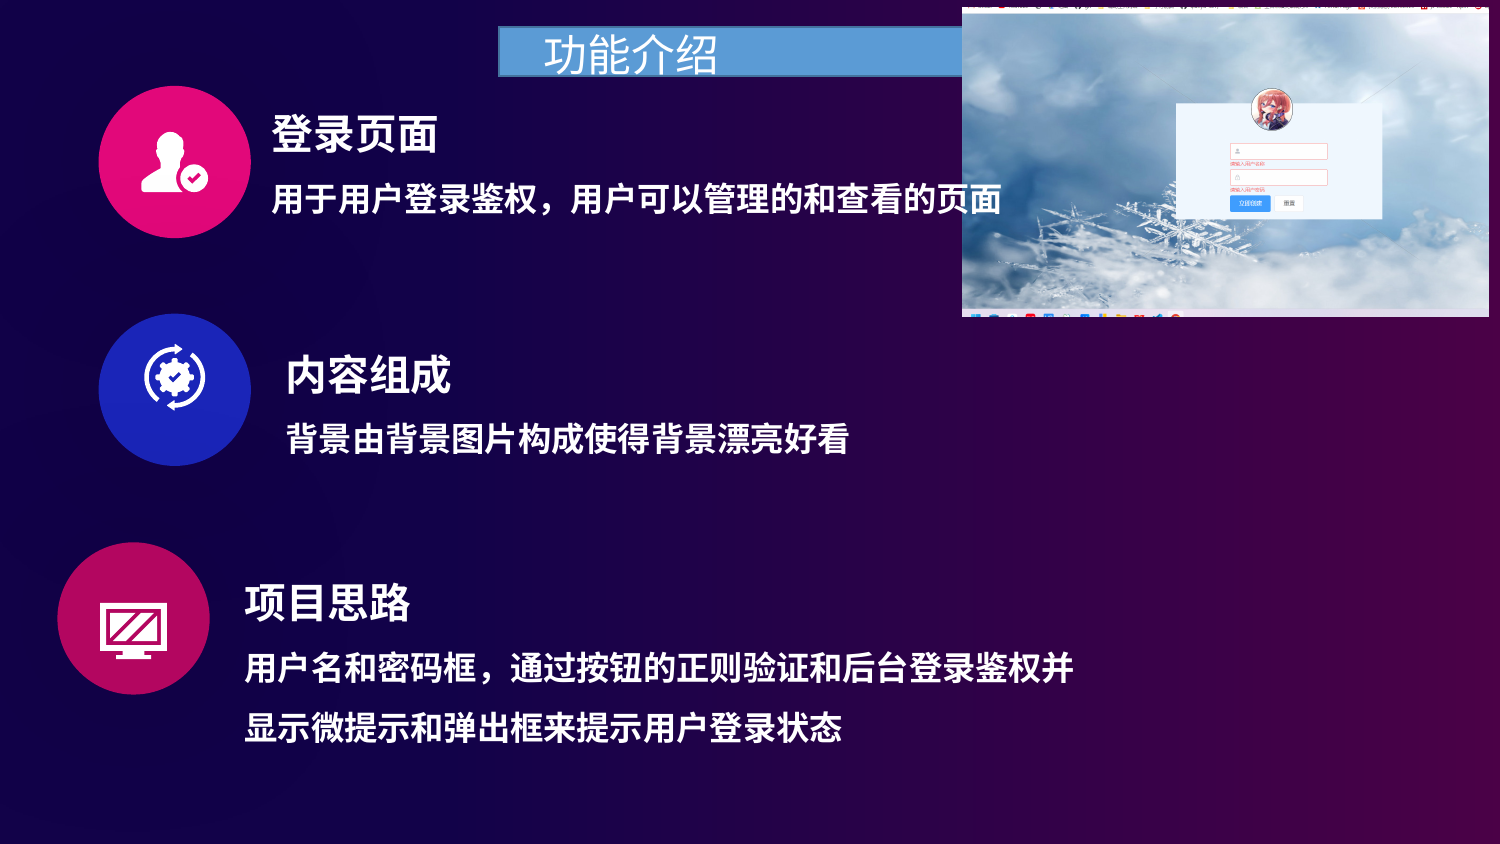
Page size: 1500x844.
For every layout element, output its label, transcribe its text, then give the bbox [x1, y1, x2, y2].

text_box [98, 313, 912, 466]
list 功能介绍 [498, 26, 961, 75]
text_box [98, 75, 1108, 239]
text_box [57, 542, 1094, 757]
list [961, 7, 1488, 317]
